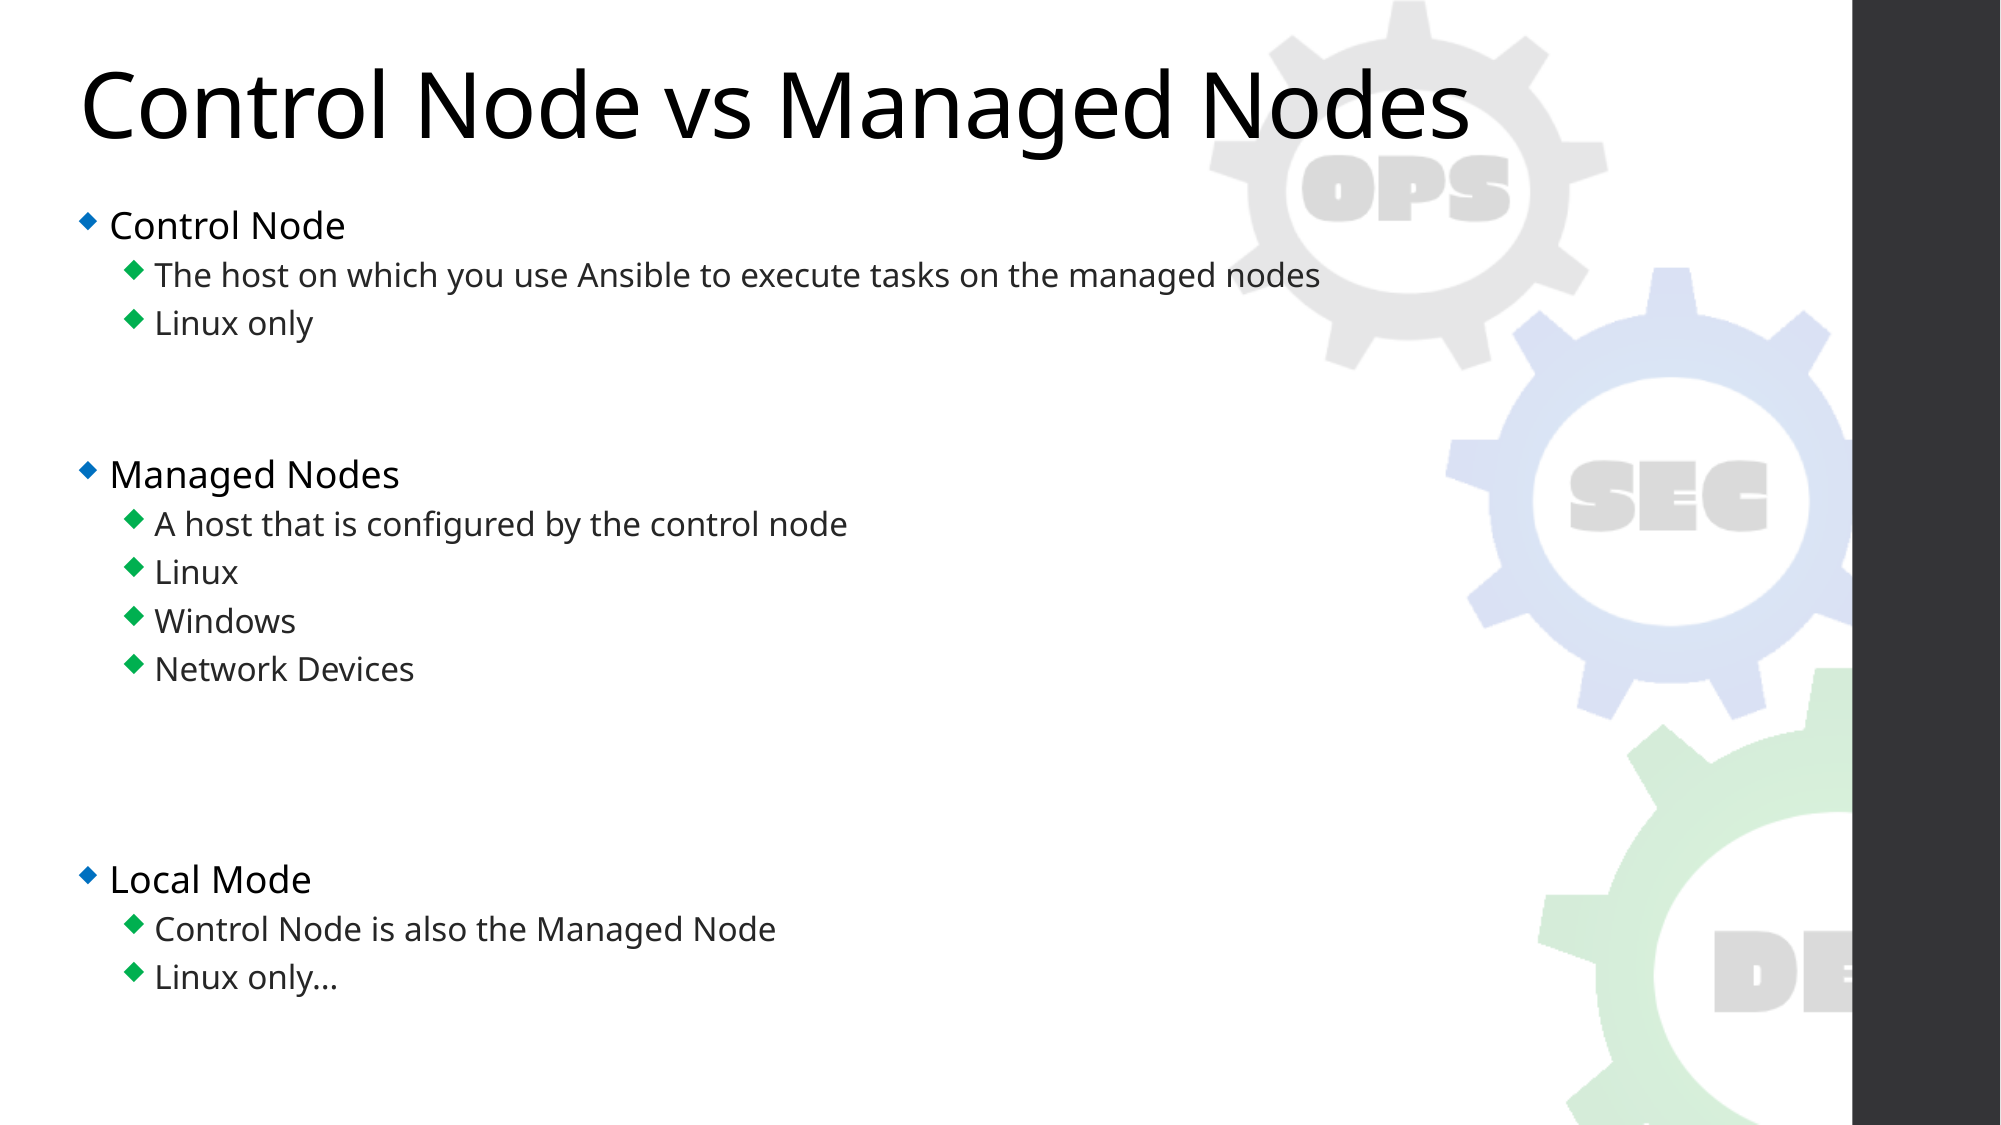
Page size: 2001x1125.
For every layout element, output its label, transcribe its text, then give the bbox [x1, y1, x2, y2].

list Control Node The host on which you use Ansible to execute tasks on the managed nodes Linux only Managed Nodes A host that is configured by the control node Linux Windows Network Devices Local Mode Control Node is also the Managed Node Linux only… [64, 198, 1797, 1073]
title Control Node vs Managed Nodes [64, 33, 1797, 166]
